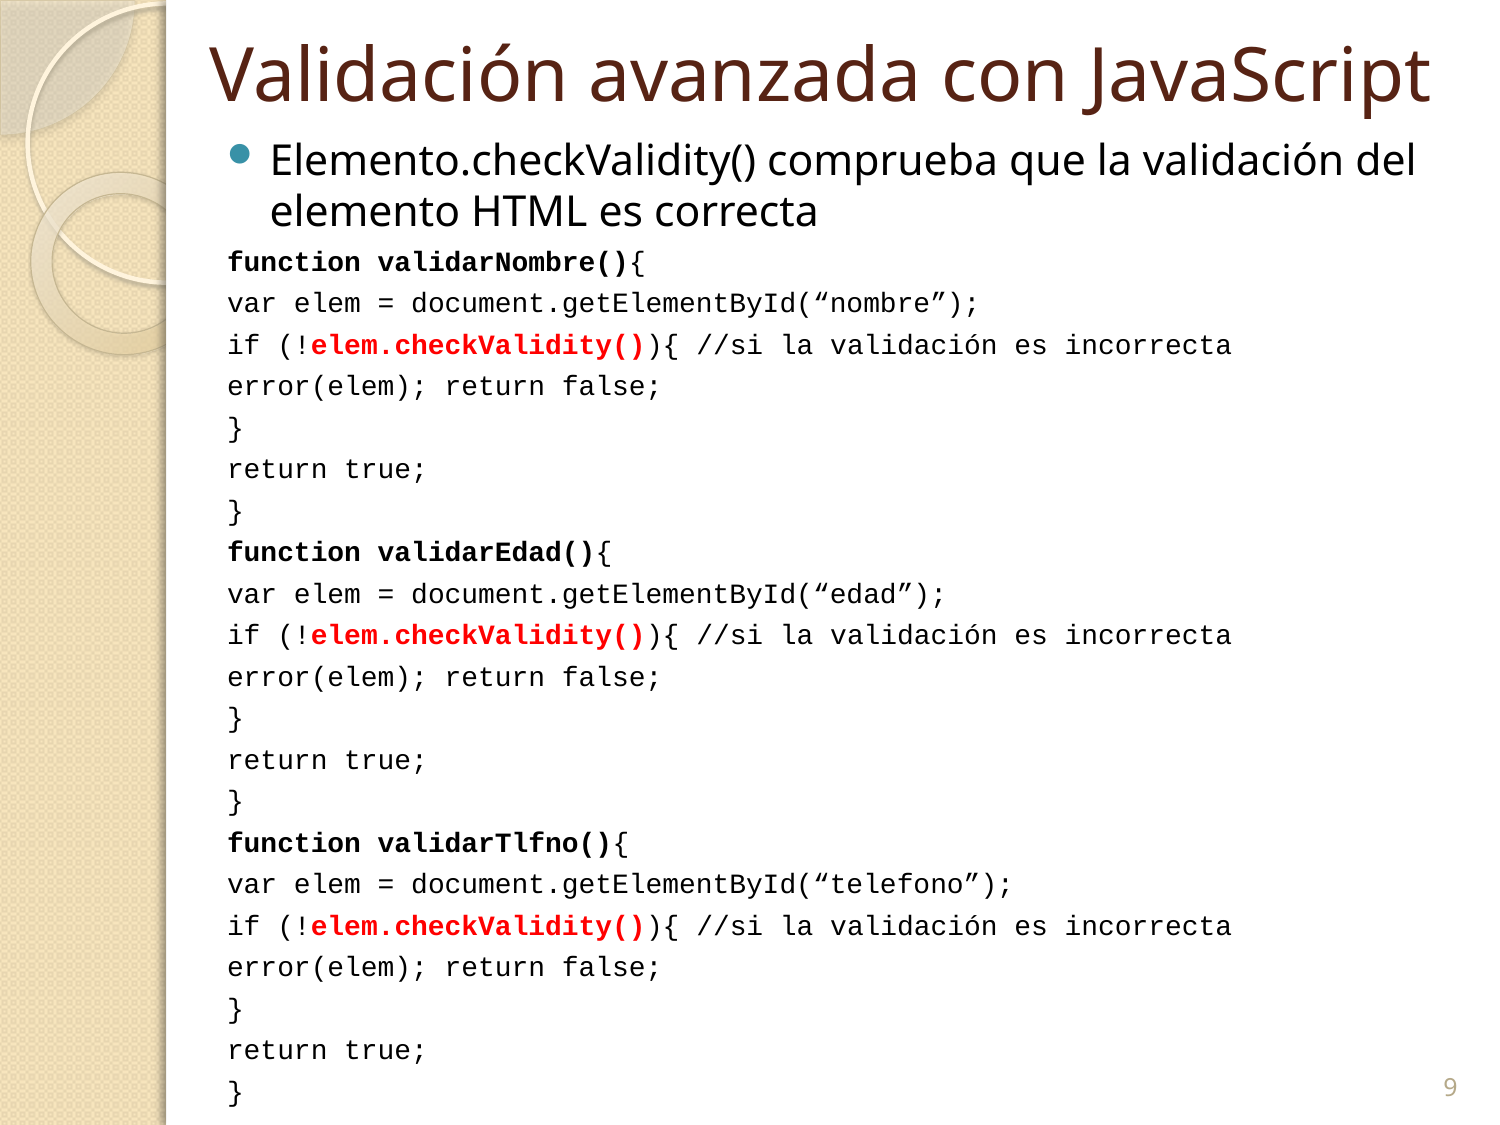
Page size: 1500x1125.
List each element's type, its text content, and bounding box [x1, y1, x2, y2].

list Elemento.checkValidity() comprueba que la validación del elemento HTML es correcta function validarNombre(){ var elem = document.getElementById(“nombre”); if (!elem.checkValidity()){ //si la validación es incorrecta error(elem); return false; } return true; } function validarEdad(){ var elem = document.getElementById(“edad”); if (!elem.checkValidity()){ //si la validación es incorrecta error(elem); return false; } return true; } function validarTlfno(){ var elem = document.getElementById(“telefono”); if (!elem.checkValidity()){ //si la validación es incorrecta error(elem); return false; } return true; } [200, 125, 1459, 1125]
title Validación avanzada con JavaScript [194, 30, 1466, 112]
slide_number 9 [1413, 1034, 1488, 1113]
